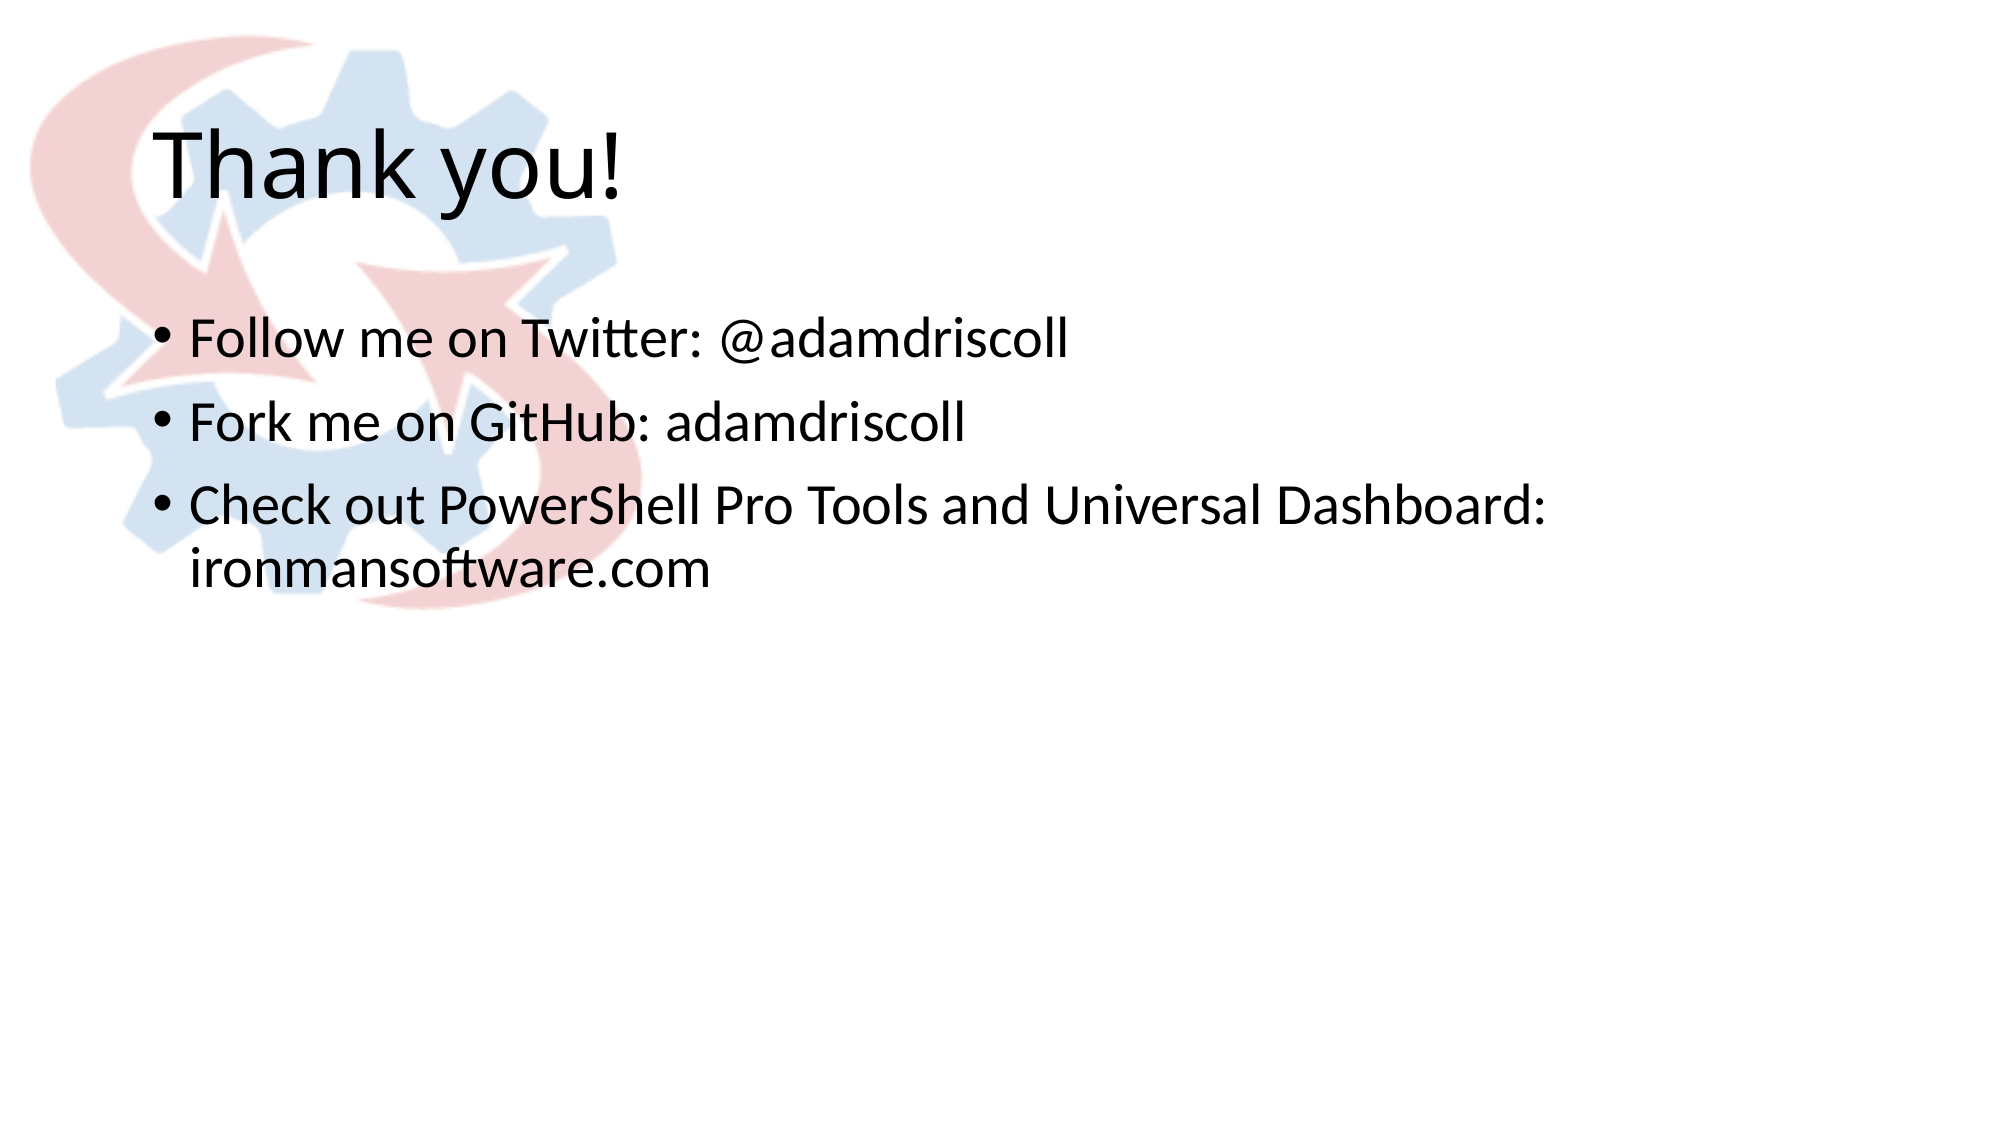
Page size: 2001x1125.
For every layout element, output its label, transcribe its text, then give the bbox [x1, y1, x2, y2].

title Thank you! [137, 59, 1863, 278]
list Follow me on Twitter: @adamdriscoll Fork me on GitHub: adamdriscoll Check out PowerShell Pro Tools and Universal Dashboard: ironmansoftware.com [137, 299, 1863, 1014]
